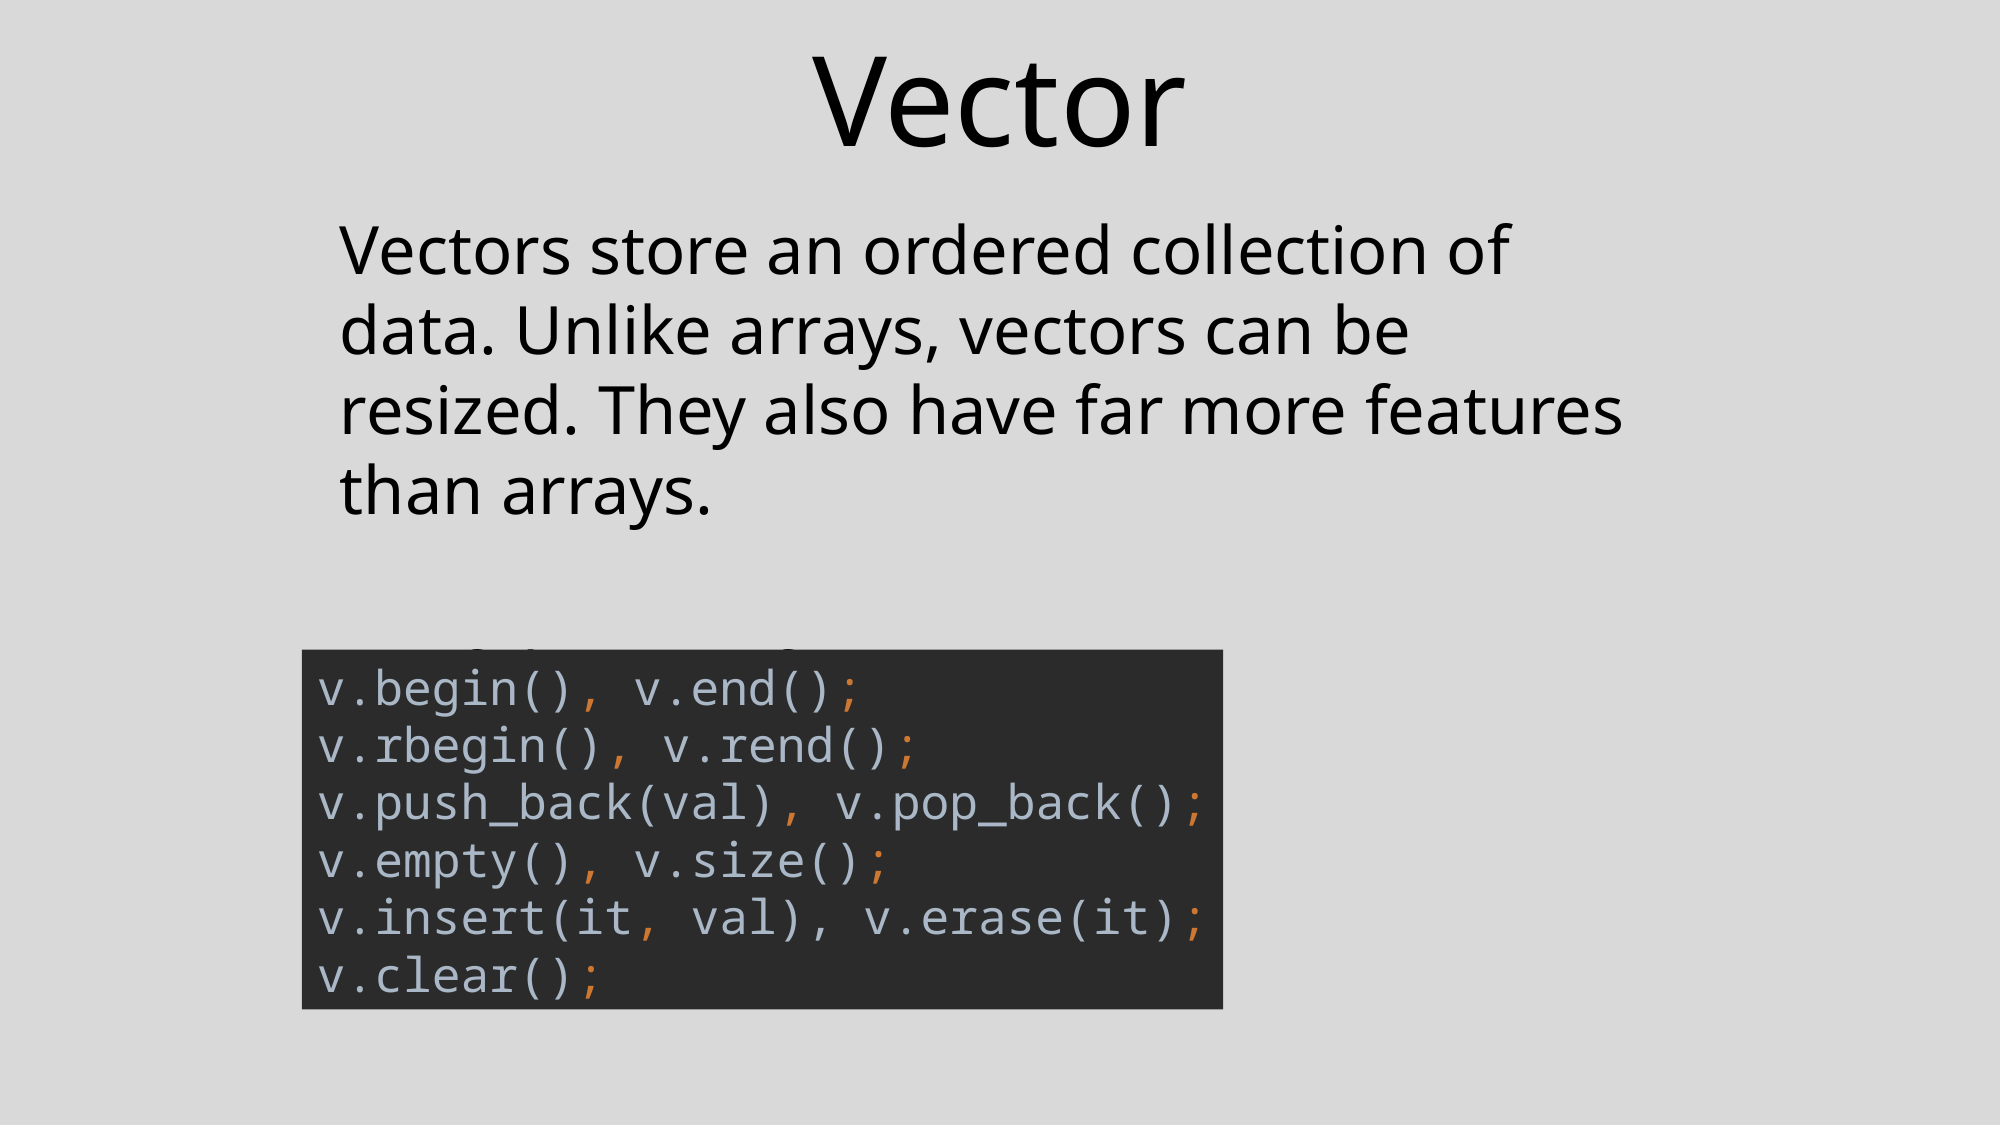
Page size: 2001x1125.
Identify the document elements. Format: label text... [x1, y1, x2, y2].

title Vector [324, 24, 1675, 168]
text_box v.begin(), v.end(); v.rbegin(), v.rend(); v.push_back(val), v.pop_back(); v.empty(), v.size(); v.insert(it, val), v.erase(it); v.clear(); [301, 649, 1224, 1010]
list Vectors store an ordered collection of data. Unlike arrays, vectors can be resized. They also have far more features than arrays. Useful vector functions: [324, 200, 1675, 1075]
